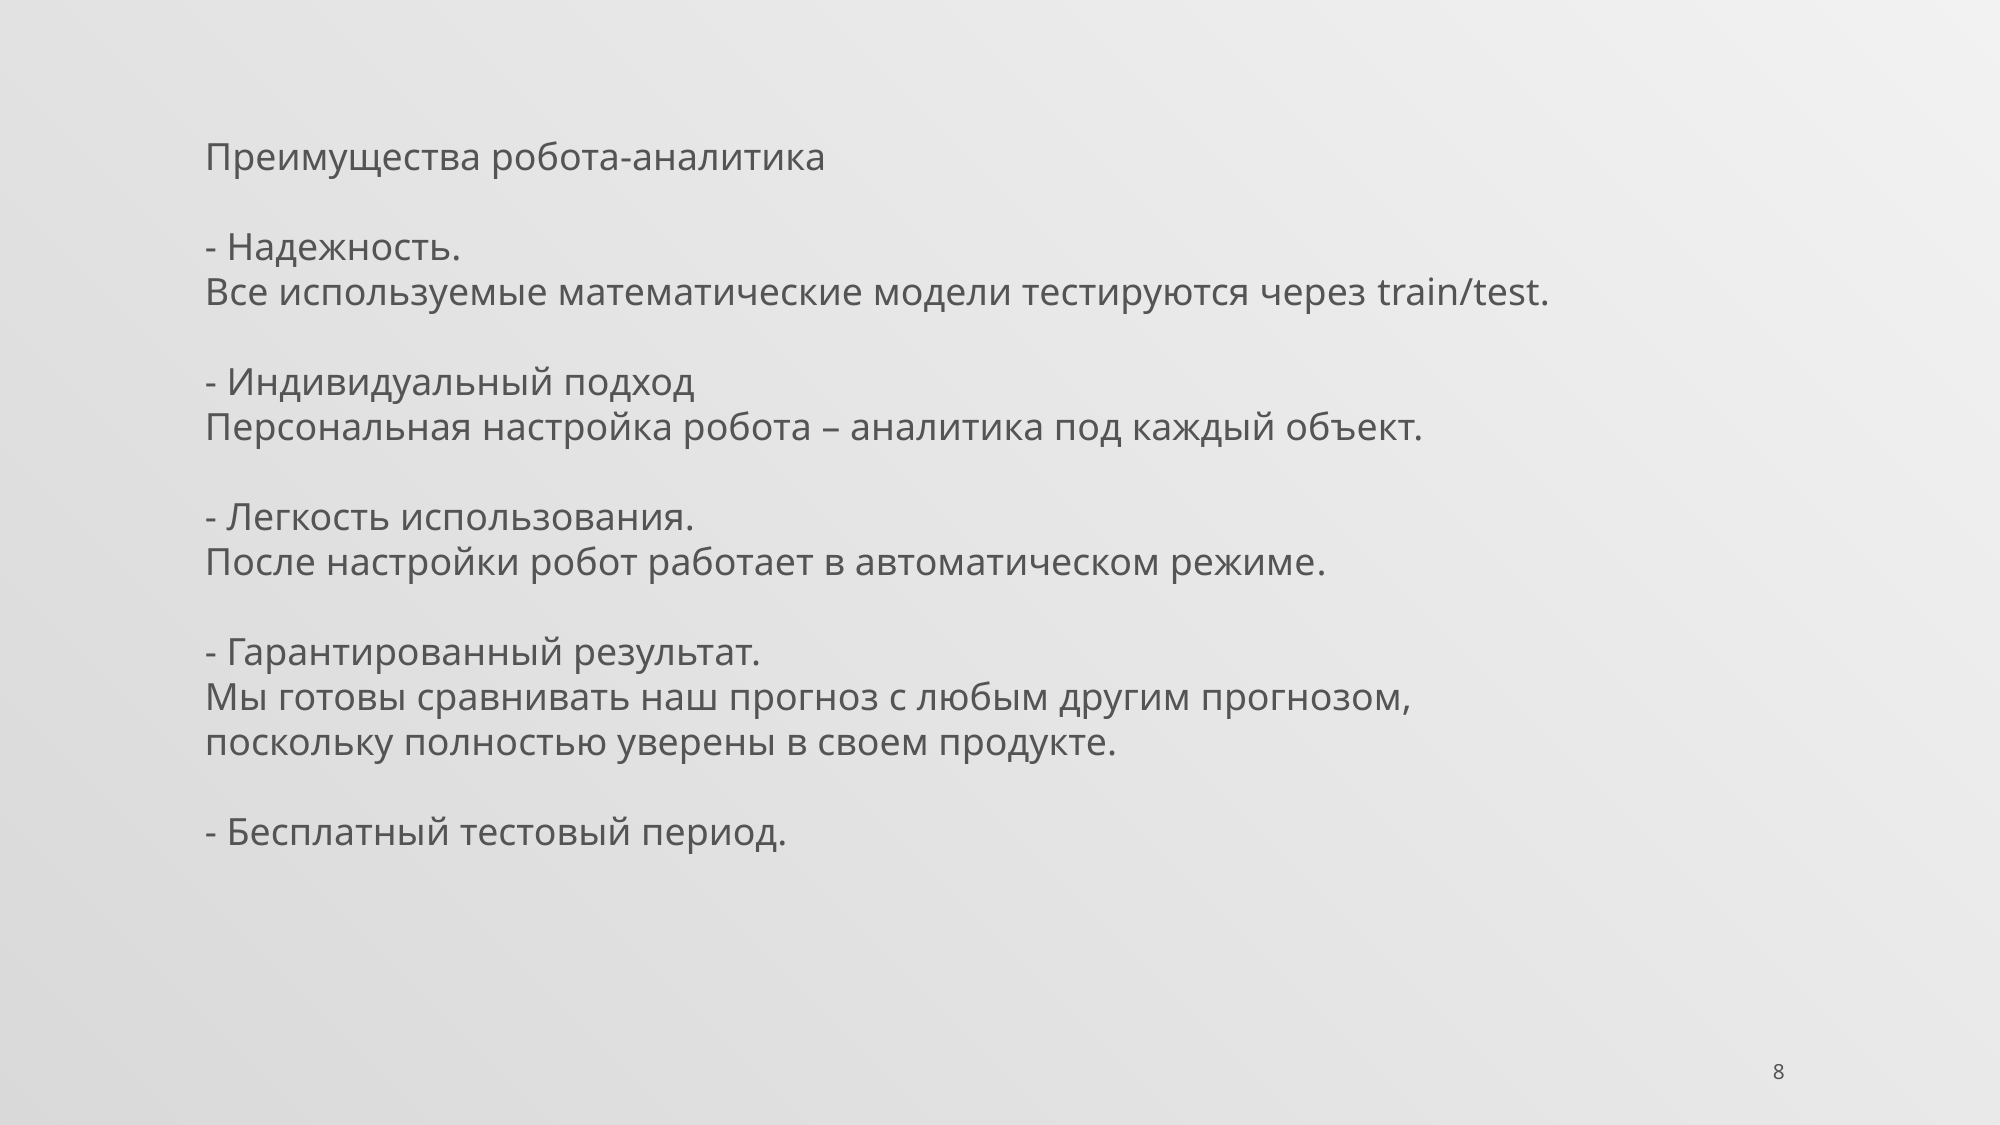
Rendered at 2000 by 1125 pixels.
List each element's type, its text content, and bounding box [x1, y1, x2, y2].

text_box Преимущества робота-аналитика - Надежность. Все используемые математические модели тестируются через train/test. - Индивидуальный подход Персональная настройка робота – аналитика под каждый объект. - Легкость использования. После настройки робот работает в автоматическом режиме. - Гарантированный результат. Мы готовы сравнивать наш прогноз с любым другим прогнозом, поскольку полностью уверены в своем продукте. - Бесплатный тестовый период. [190, 125, 1575, 861]
slide_number 8 [1612, 1057, 1800, 1088]
